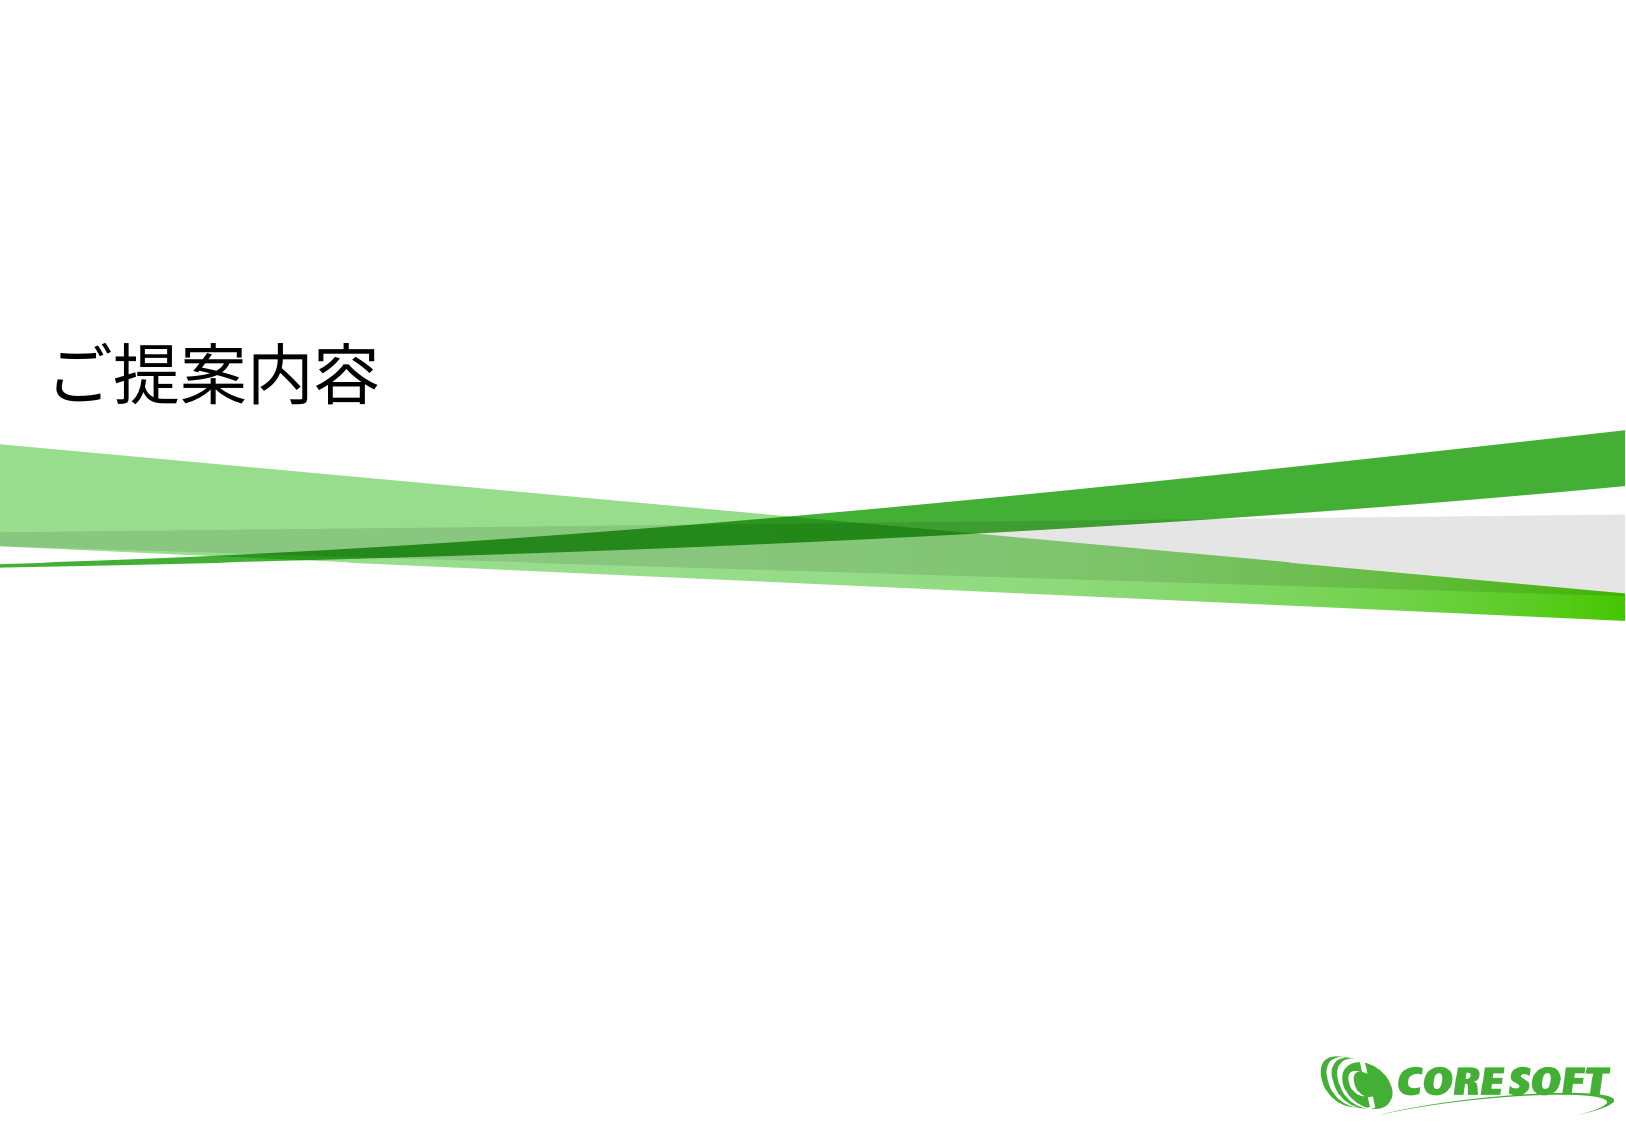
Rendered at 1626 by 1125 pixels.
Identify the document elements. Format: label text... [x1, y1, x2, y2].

title ご提案内容 [31, 326, 1593, 414]
picture [0, 0, 1625, 1125]
